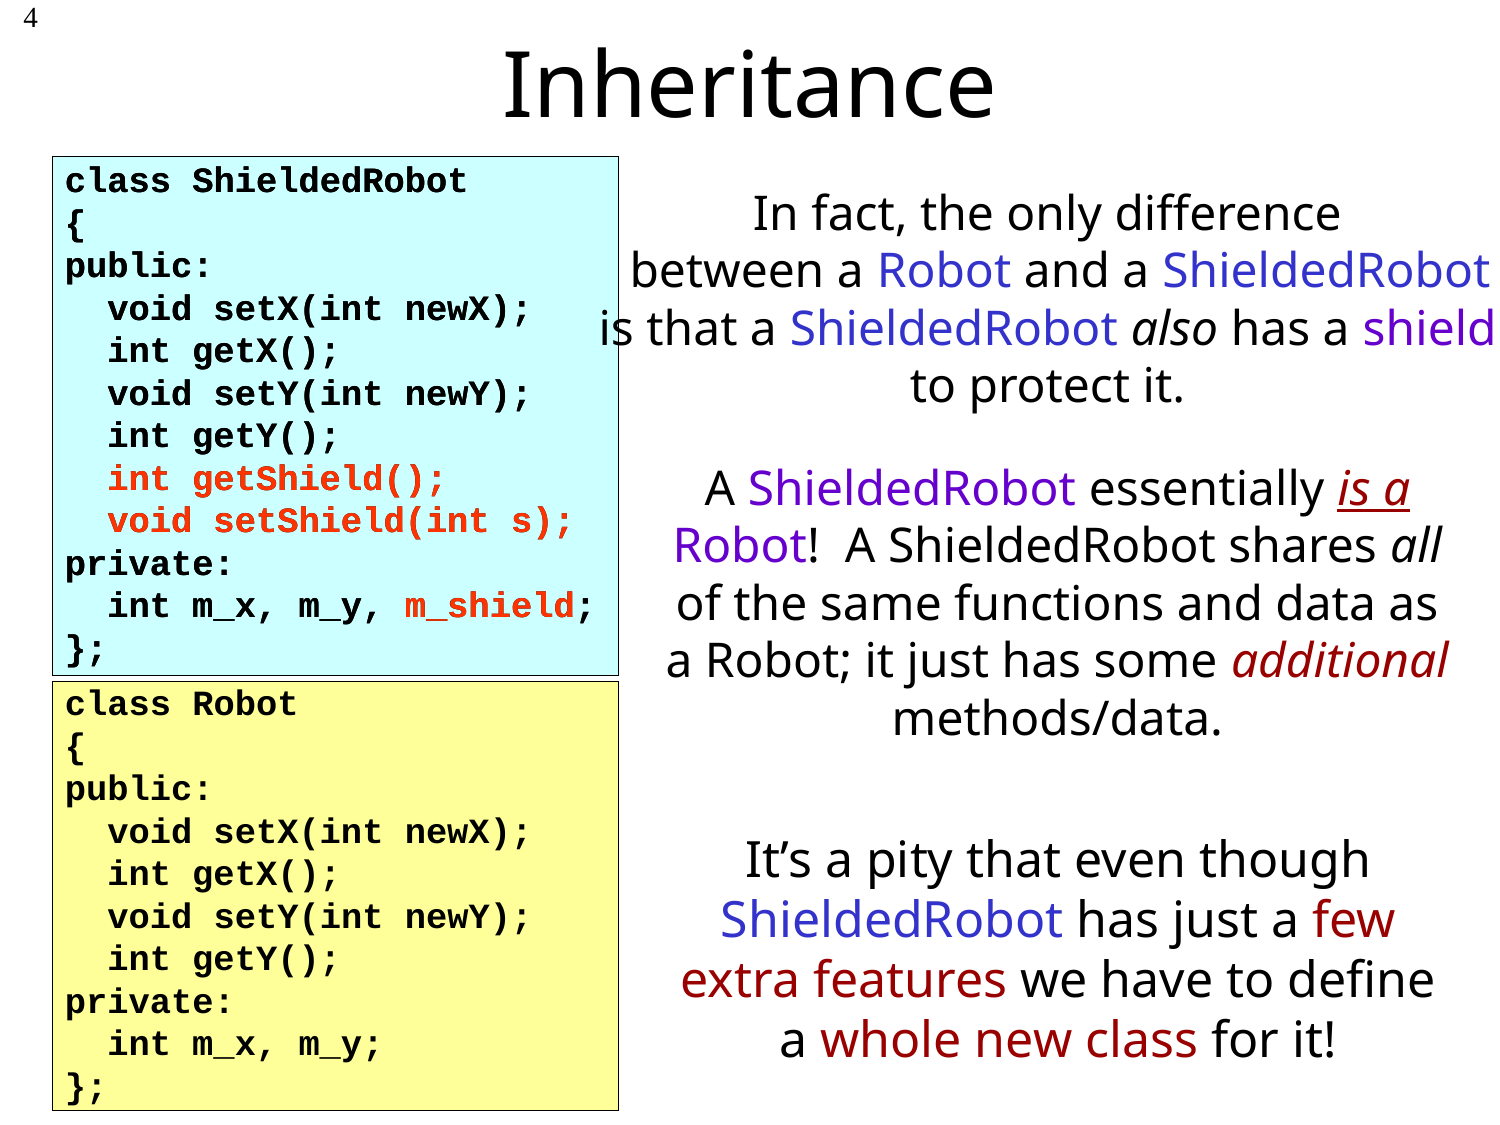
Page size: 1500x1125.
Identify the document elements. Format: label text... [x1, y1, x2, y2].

slide_number 4 [0, 0, 54, 66]
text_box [49, 672, 713, 1113]
title Inheritance [112, 0, 1388, 174]
text_box class ShieldedRobot { public: void setX(int newX); int getX(); void setY(int newY); int getY(); int getShield(); void setShield(int s); private: int m_x, m_y, m_shield; }; [49, 149, 713, 672]
text_box A ShieldedRobot essentially is a Robot! A ShieldedRobot shares all of the same functions and data as a Robot; it just has some additional methods/data. [649, 450, 1465, 753]
text_box In fact, the only difference between a Robot and a ShieldedRobot is that a ShieldedRobot also has a shield to protect it. [713, 174, 1500, 420]
text_box It’s a pity that even though ShieldedRobot has just a few extra features we have to define a whole new class for it! [716, 820, 1455, 1075]
